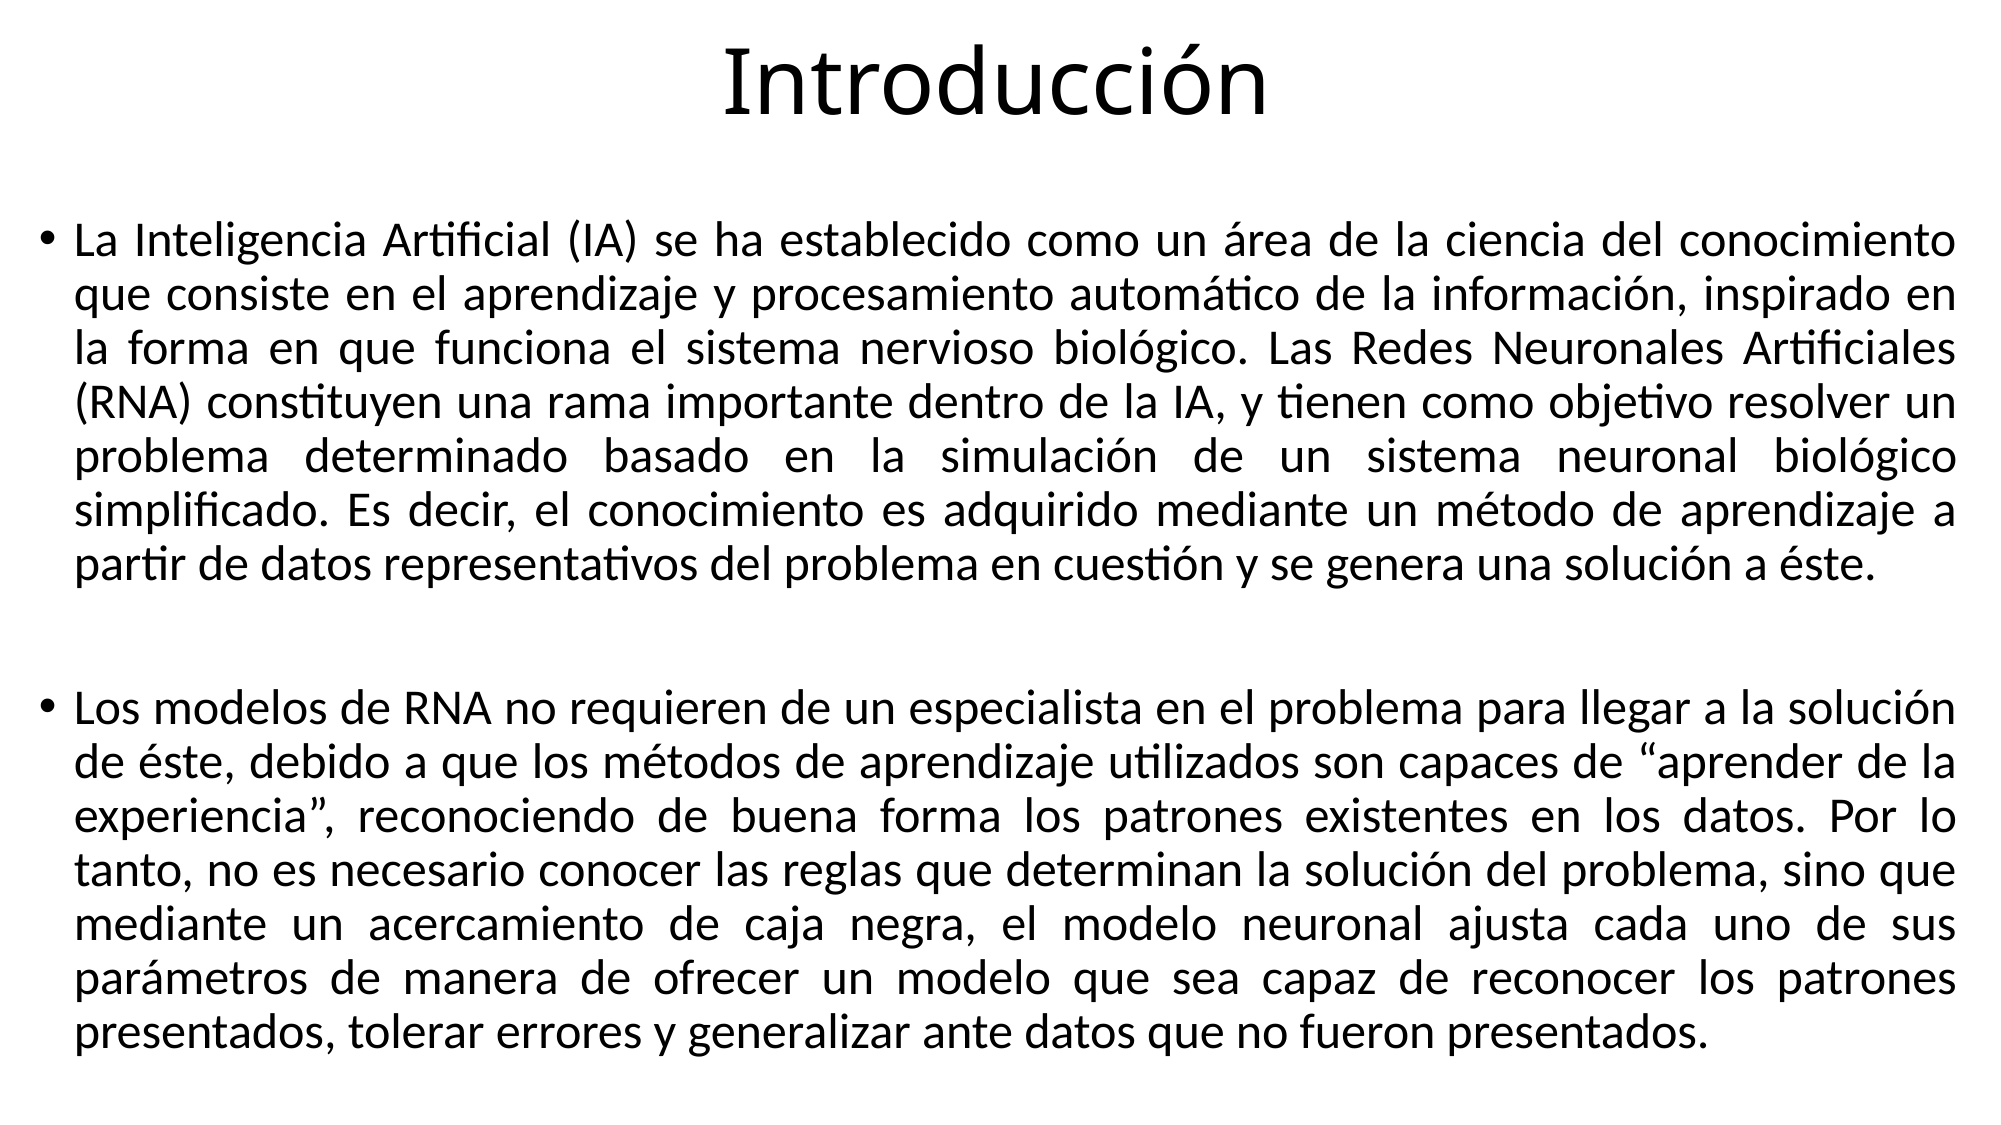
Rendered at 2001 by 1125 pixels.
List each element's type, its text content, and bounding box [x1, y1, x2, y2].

list La Inteligencia Artificial (IA) se ha establecido como un área de la ciencia del conocimiento que consiste en el aprendizaje y procesamiento automático de la información, inspirado en la forma en que funciona el sistema nervioso biológico. Las Redes Neuronales Artificiales (RNA) constituyen una rama importante dentro de la IA, y tienen como objetivo resolver un problema determinado basado en la simulación de un sistema neuronal biológico simplificado. Es decir, el conocimiento es adquirido mediante un método de aprendizaje a partir de datos representativos del problema en cuestión y se genera una solución a éste. Los modelos de RNA no requieren de un especialista en el problema para llegar a la solución de éste, debido a que los métodos de aprendizaje utilizados son capaces de “aprender de la experiencia”, reconociendo de buena forma los patrones existentes en los datos. Por lo tanto, no es necesario conocer las reglas que determinan la solución del problema, sino que mediante un acercamiento de caja negra, el modelo neuronal ajusta cada uno de sus parámetros de manera de ofrecer un modelo que sea capaz de reconocer los patrones presentados, tolerar errores y generalizar ante datos que no fueron presentados. [23, 205, 1974, 1114]
title Introducción [68, 11, 1927, 159]
